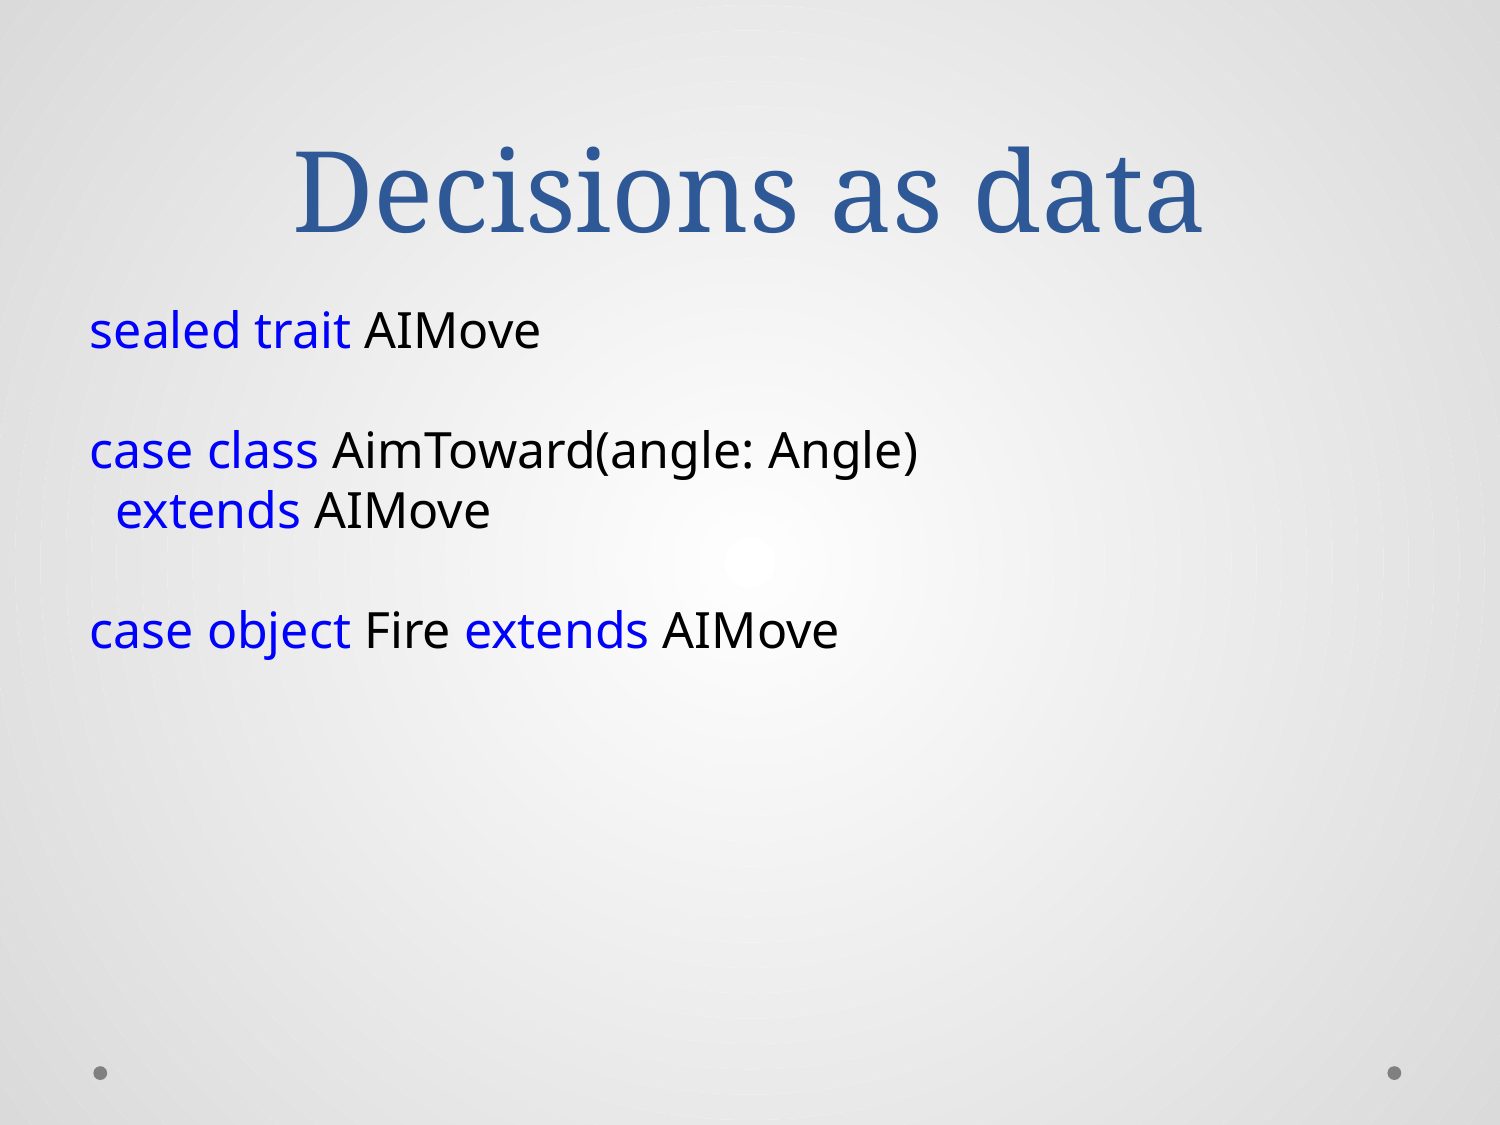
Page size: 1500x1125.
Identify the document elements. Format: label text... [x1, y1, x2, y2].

title Decisions as data [75, 0, 1425, 263]
text_box sealed trait AIMove case class AimToward(angle: Angle) extends AIMove case object Fire extends AIMove [74, 291, 1476, 667]
